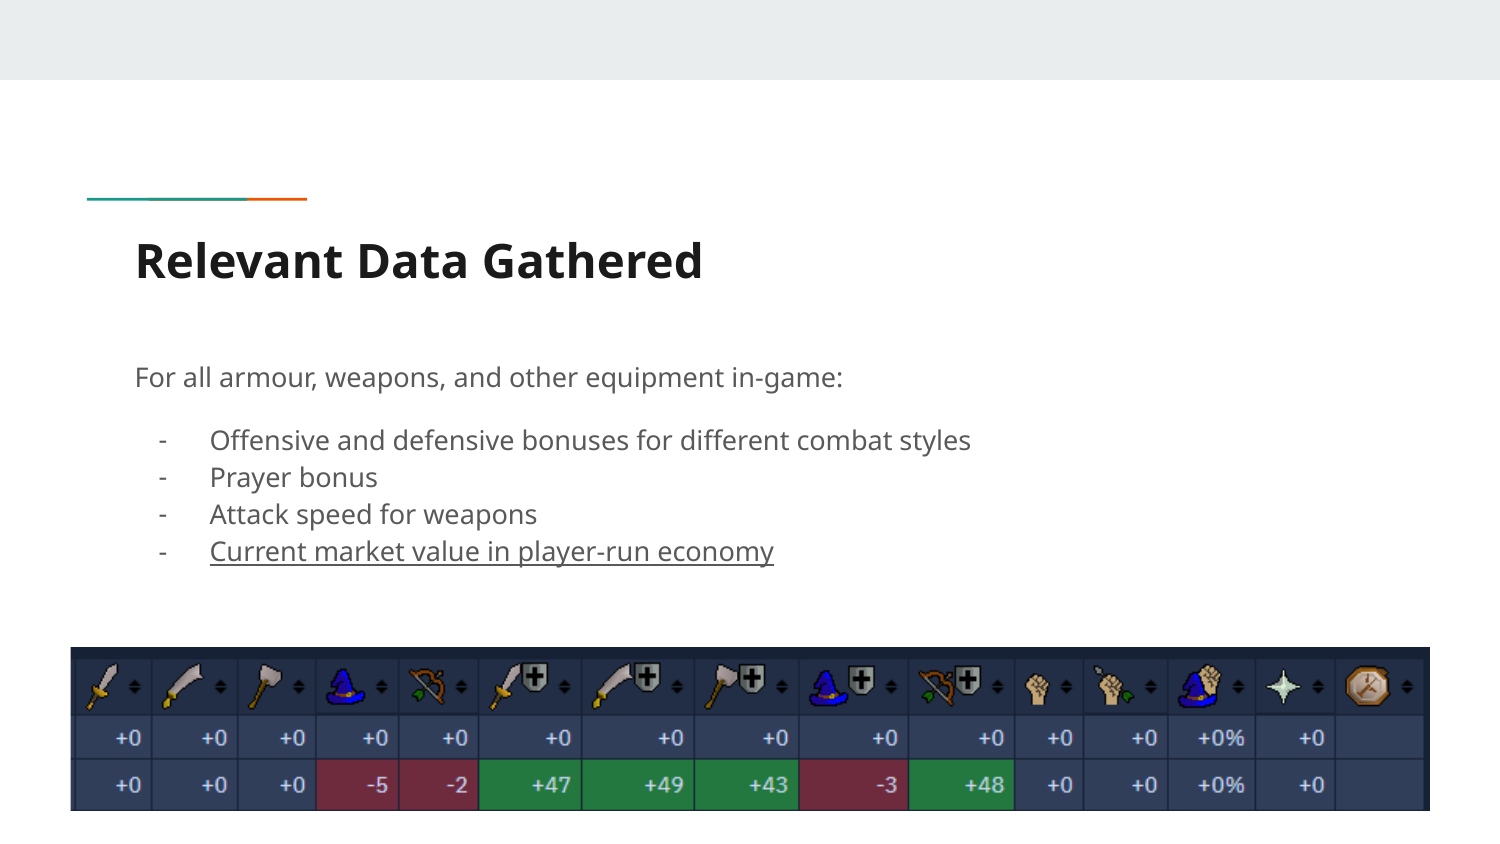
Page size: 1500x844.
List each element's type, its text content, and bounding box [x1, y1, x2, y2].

title Relevant Data Gathered [119, 216, 1381, 305]
list For all armour, weapons, and other equipment in-game: Offensive and defensive bonuses for different combat styles Prayer bonus Attack speed for weapons Current market value in player-run economy [119, 341, 1381, 645]
picture [70, 647, 1431, 811]
